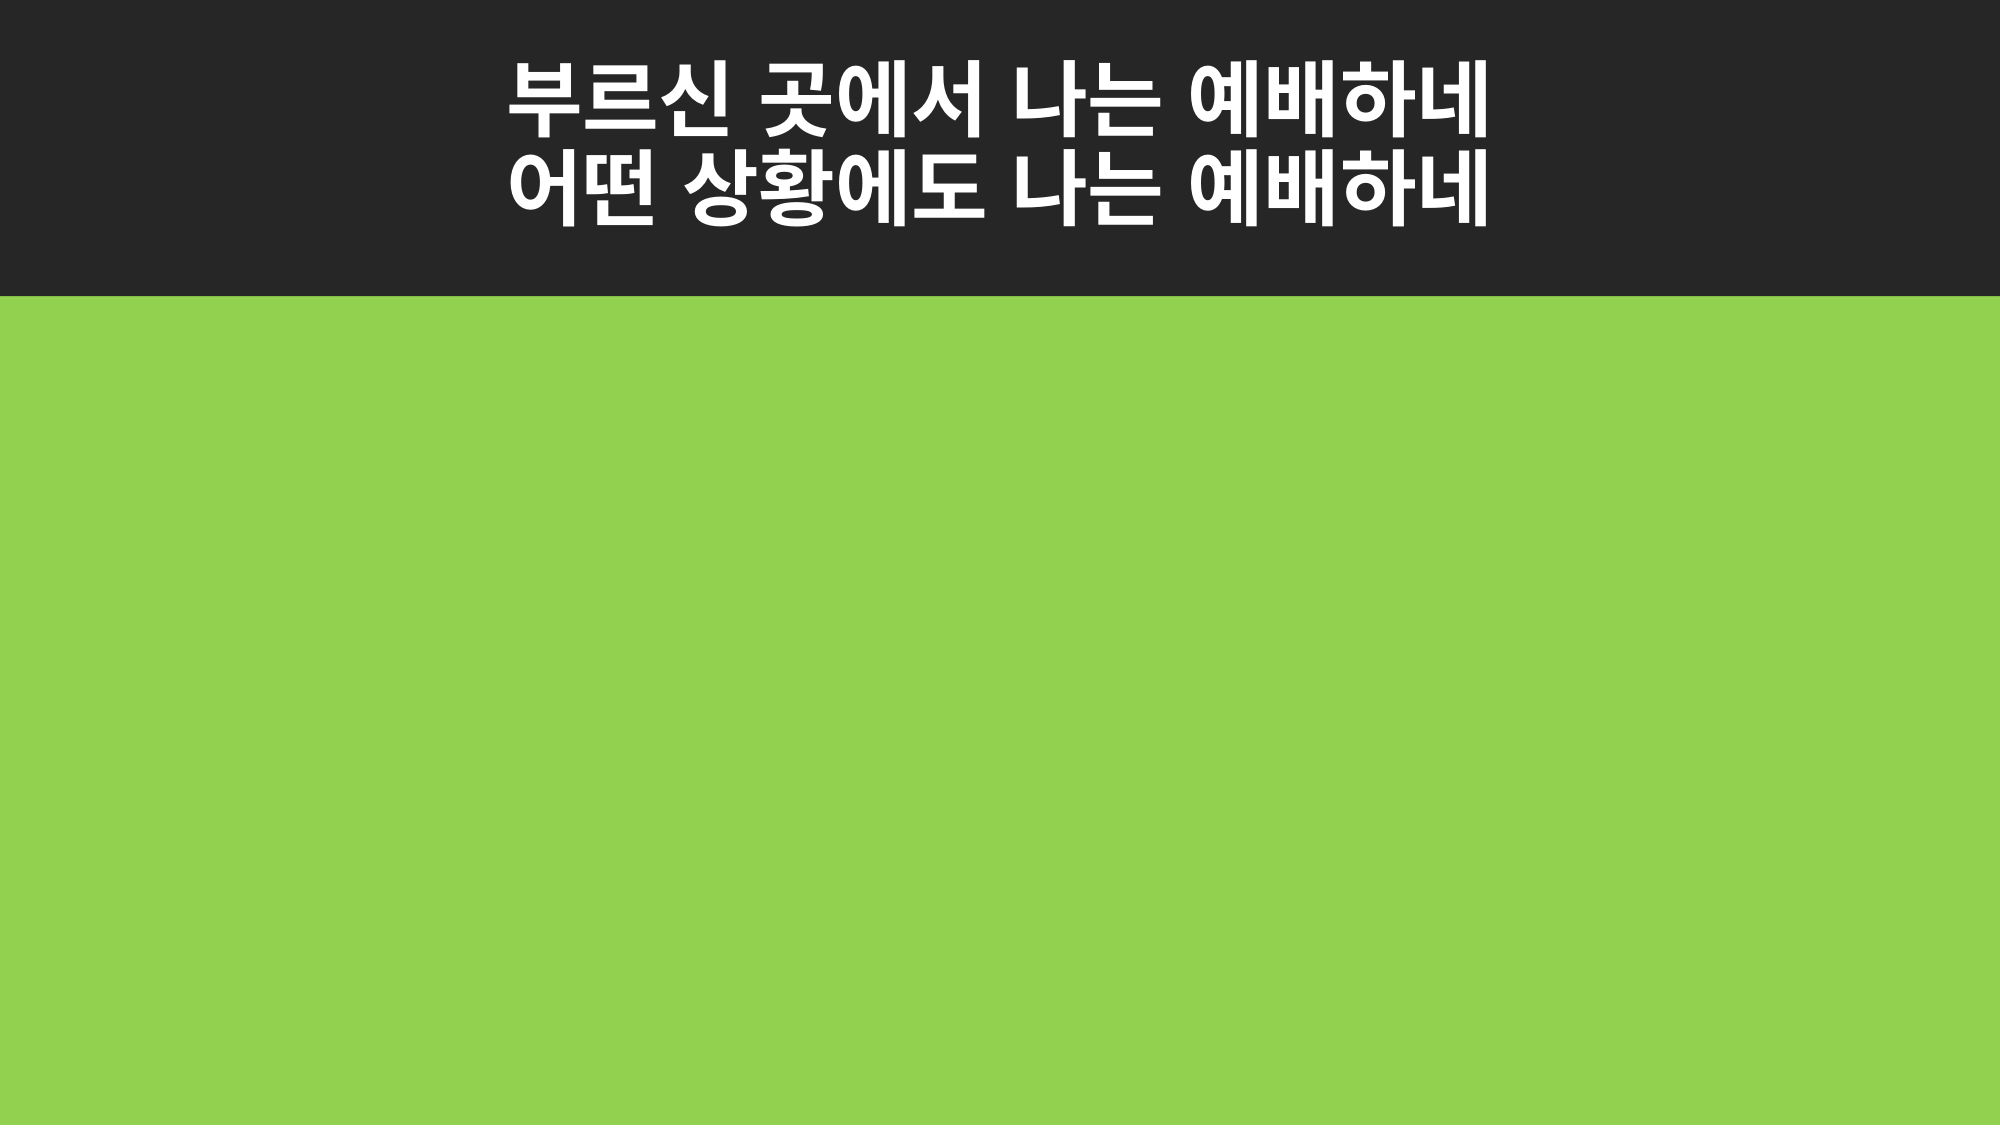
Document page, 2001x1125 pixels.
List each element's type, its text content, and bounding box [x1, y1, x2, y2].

title 부르신 곳에서 나는 예배하네 어떤 상황에도 나는 예배하네 [0, 0, 2000, 297]
